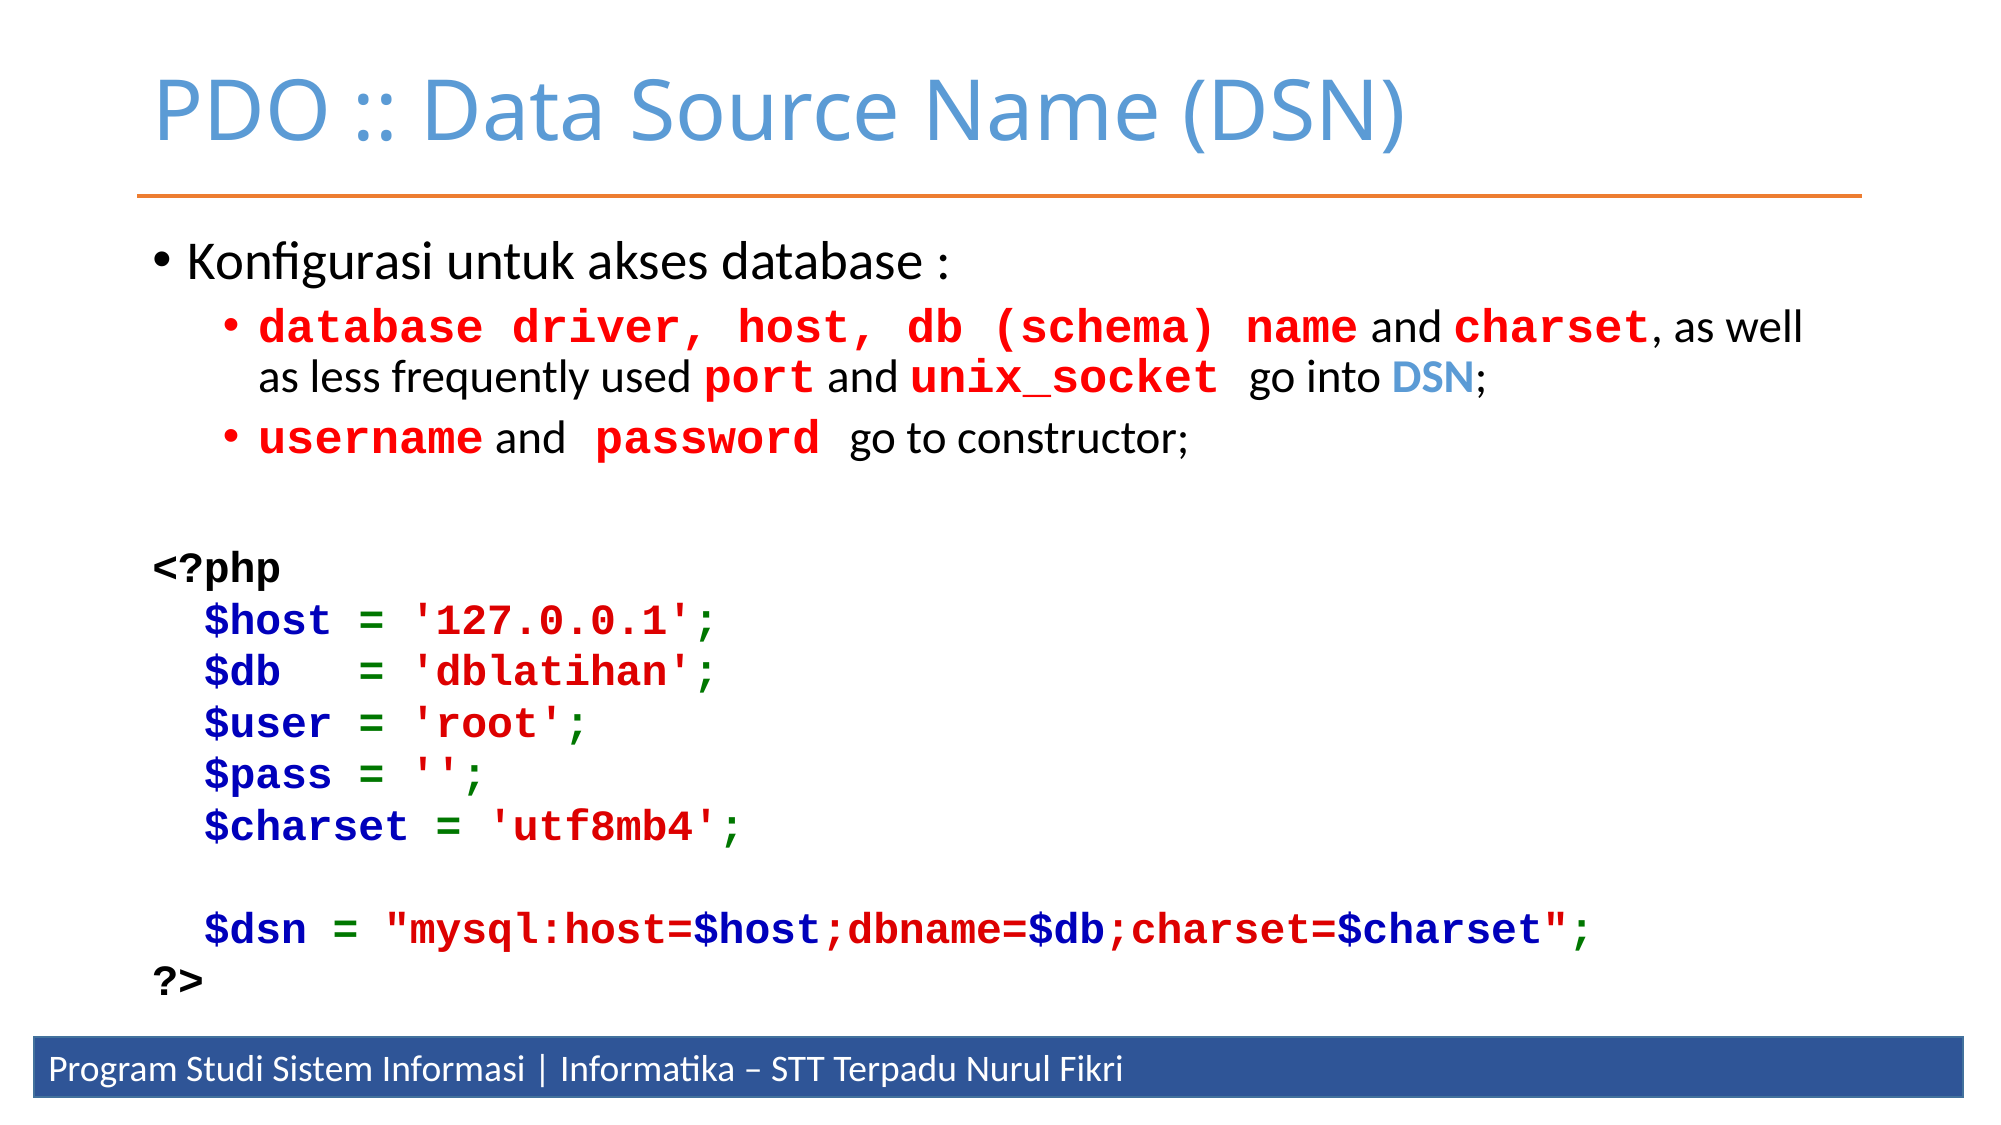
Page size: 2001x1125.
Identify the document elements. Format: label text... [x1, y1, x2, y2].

title PDO :: Data Source Name (DSN) [137, 59, 1863, 167]
list Konfigurasi untuk akses database : database driver, host, db (schema) name and charset, as well as less frequently used port and unix_socket go into DSN; username and password go to constructor; <?php $host = '127.0.0.1'; $db = 'dblatihan'; $user = 'root'; $pass = ''; $charset = 'utf8mb4'; $dsn = "mysql:host=$host;dbname=$db;charset=$charset"; ?> [137, 225, 1863, 1014]
